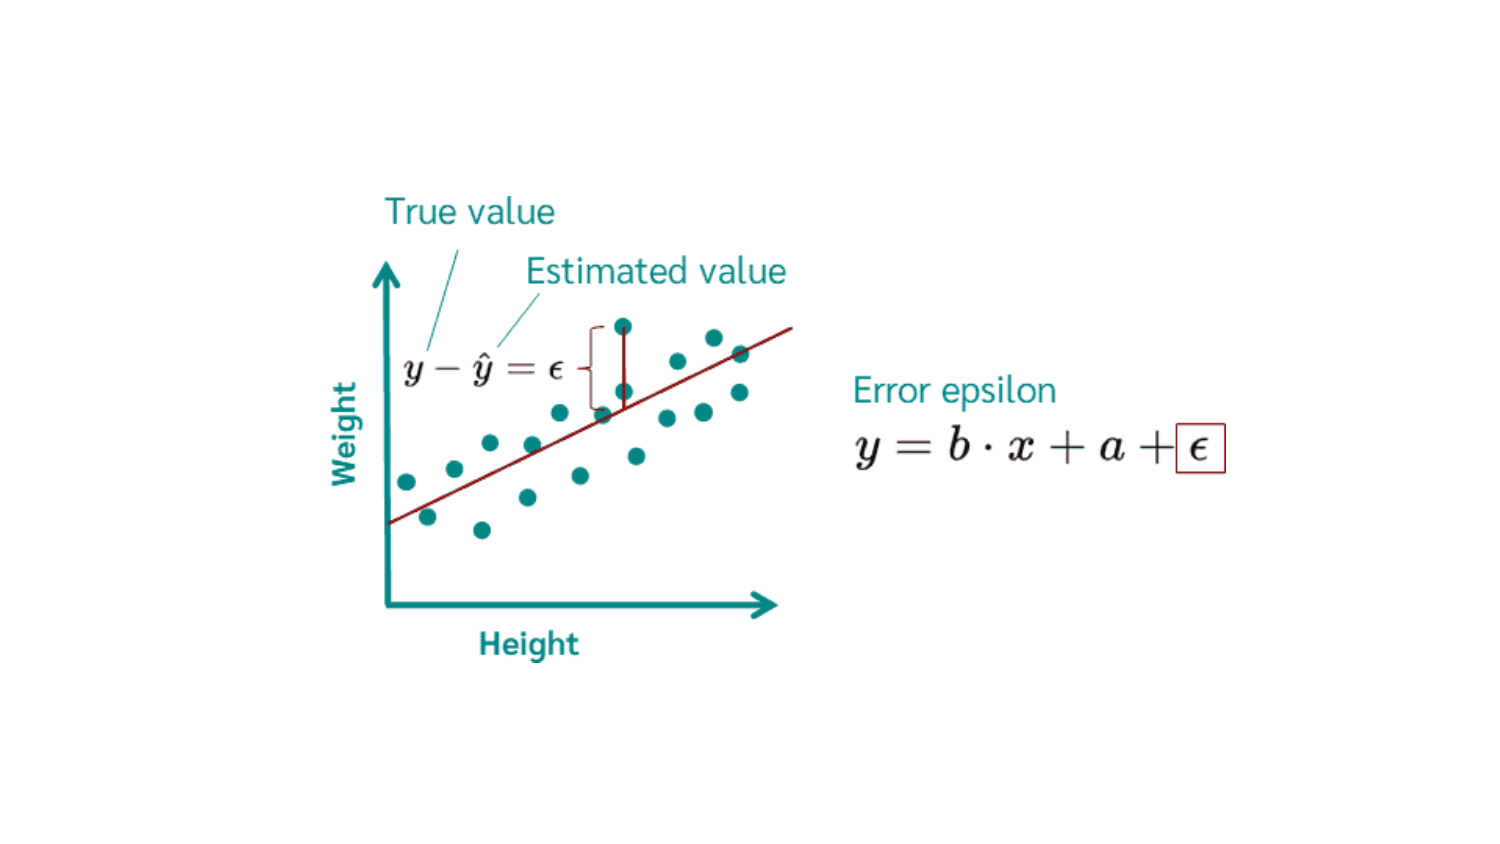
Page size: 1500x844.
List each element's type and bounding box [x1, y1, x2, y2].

picture [330, 196, 1226, 663]
